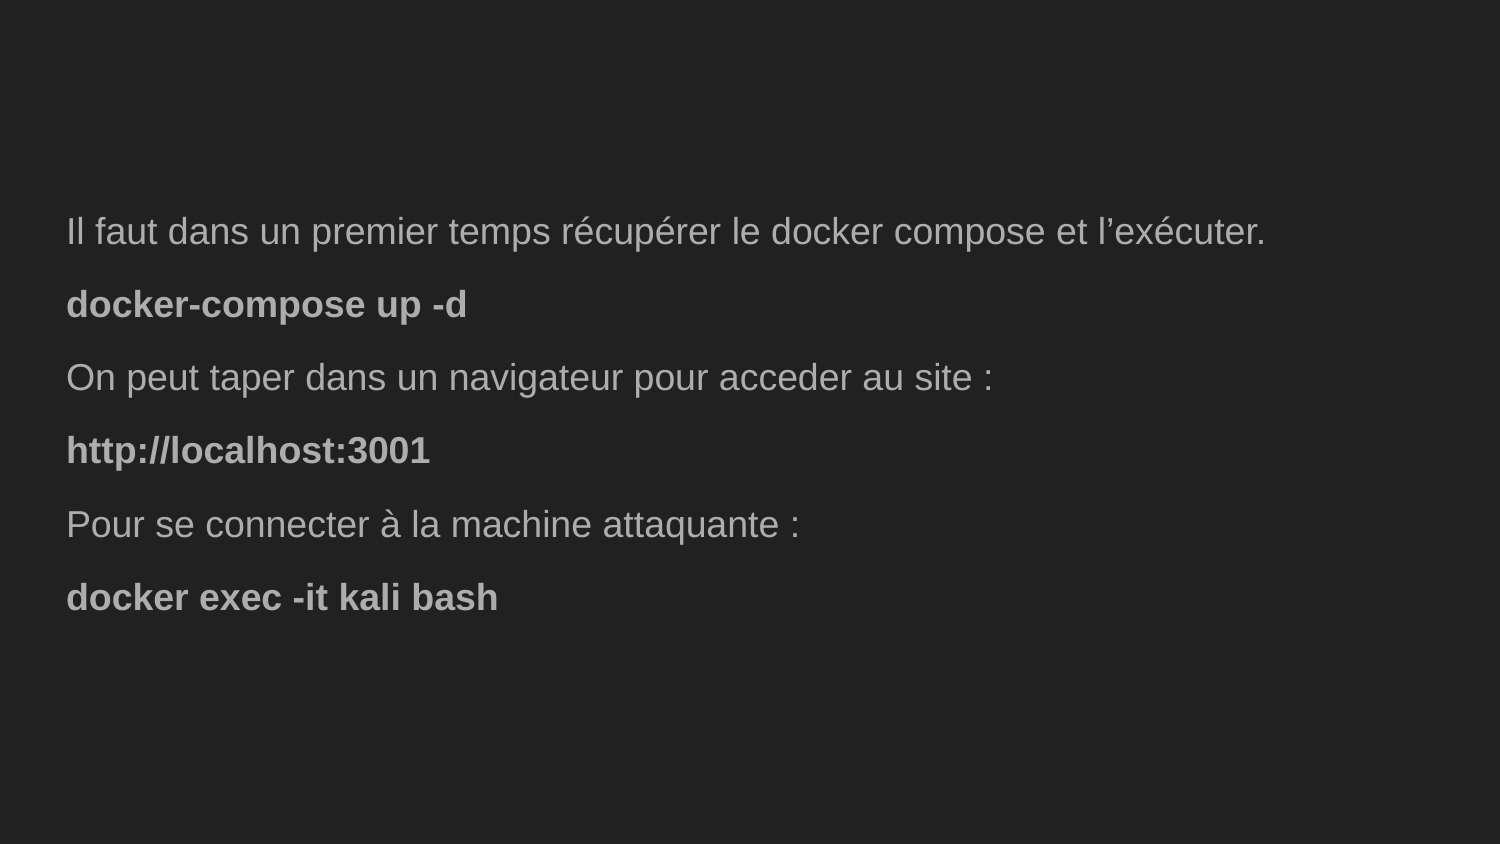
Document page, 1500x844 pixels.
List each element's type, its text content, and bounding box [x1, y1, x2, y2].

list Il faut dans un premier temps récupérer le docker compose et l’exécuter. docker-compose up -d On peut taper dans un navigateur pour acceder au site : http://localhost:3001 Pour se connecter à la machine attaquante : docker exec -it kali bash [51, 189, 1449, 750]
